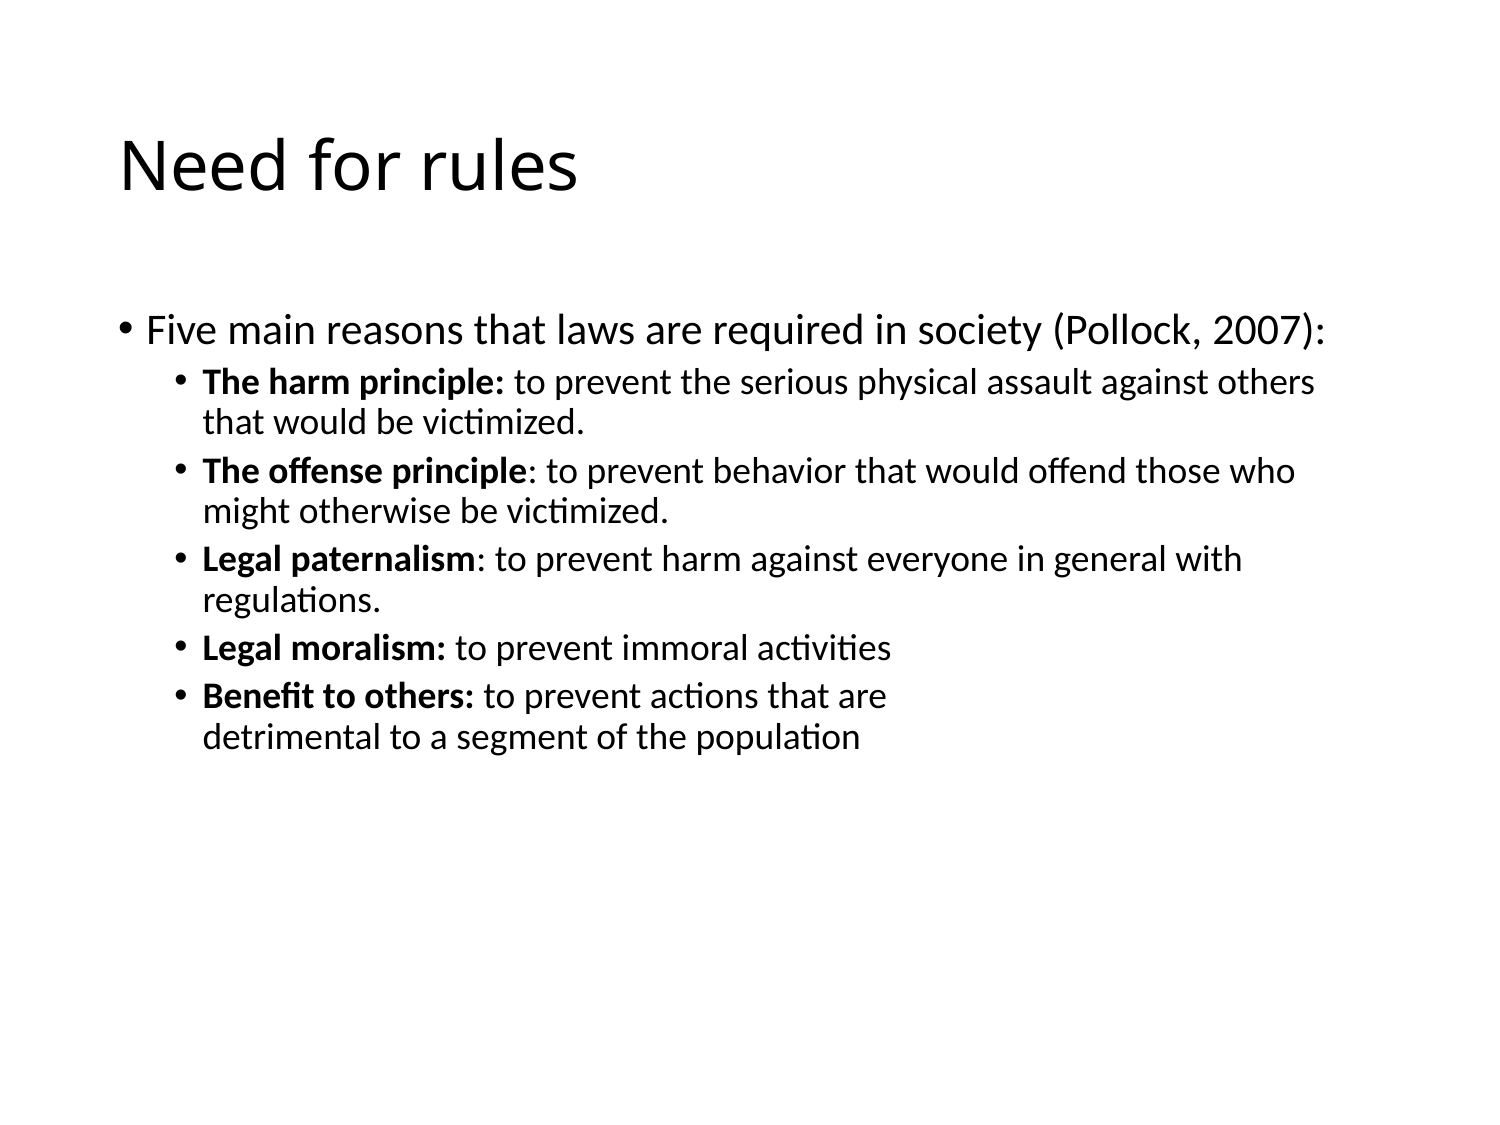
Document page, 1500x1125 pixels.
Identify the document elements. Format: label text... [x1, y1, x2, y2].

list Five main reasons that laws are required in society (Pollock, 2007): The harm principle: to prevent the serious physical assault against others that would be victimized. The offense principle: to prevent behavior that would offend those who might otherwise be victimized. Legal paternalism: to prevent harm against everyone in general with regulations. Legal moralism: to prevent immoral activities Benefit to others: to prevent actions that are detrimental to a segment of the population [103, 299, 1397, 1014]
title Need for rules [103, 59, 1397, 278]
